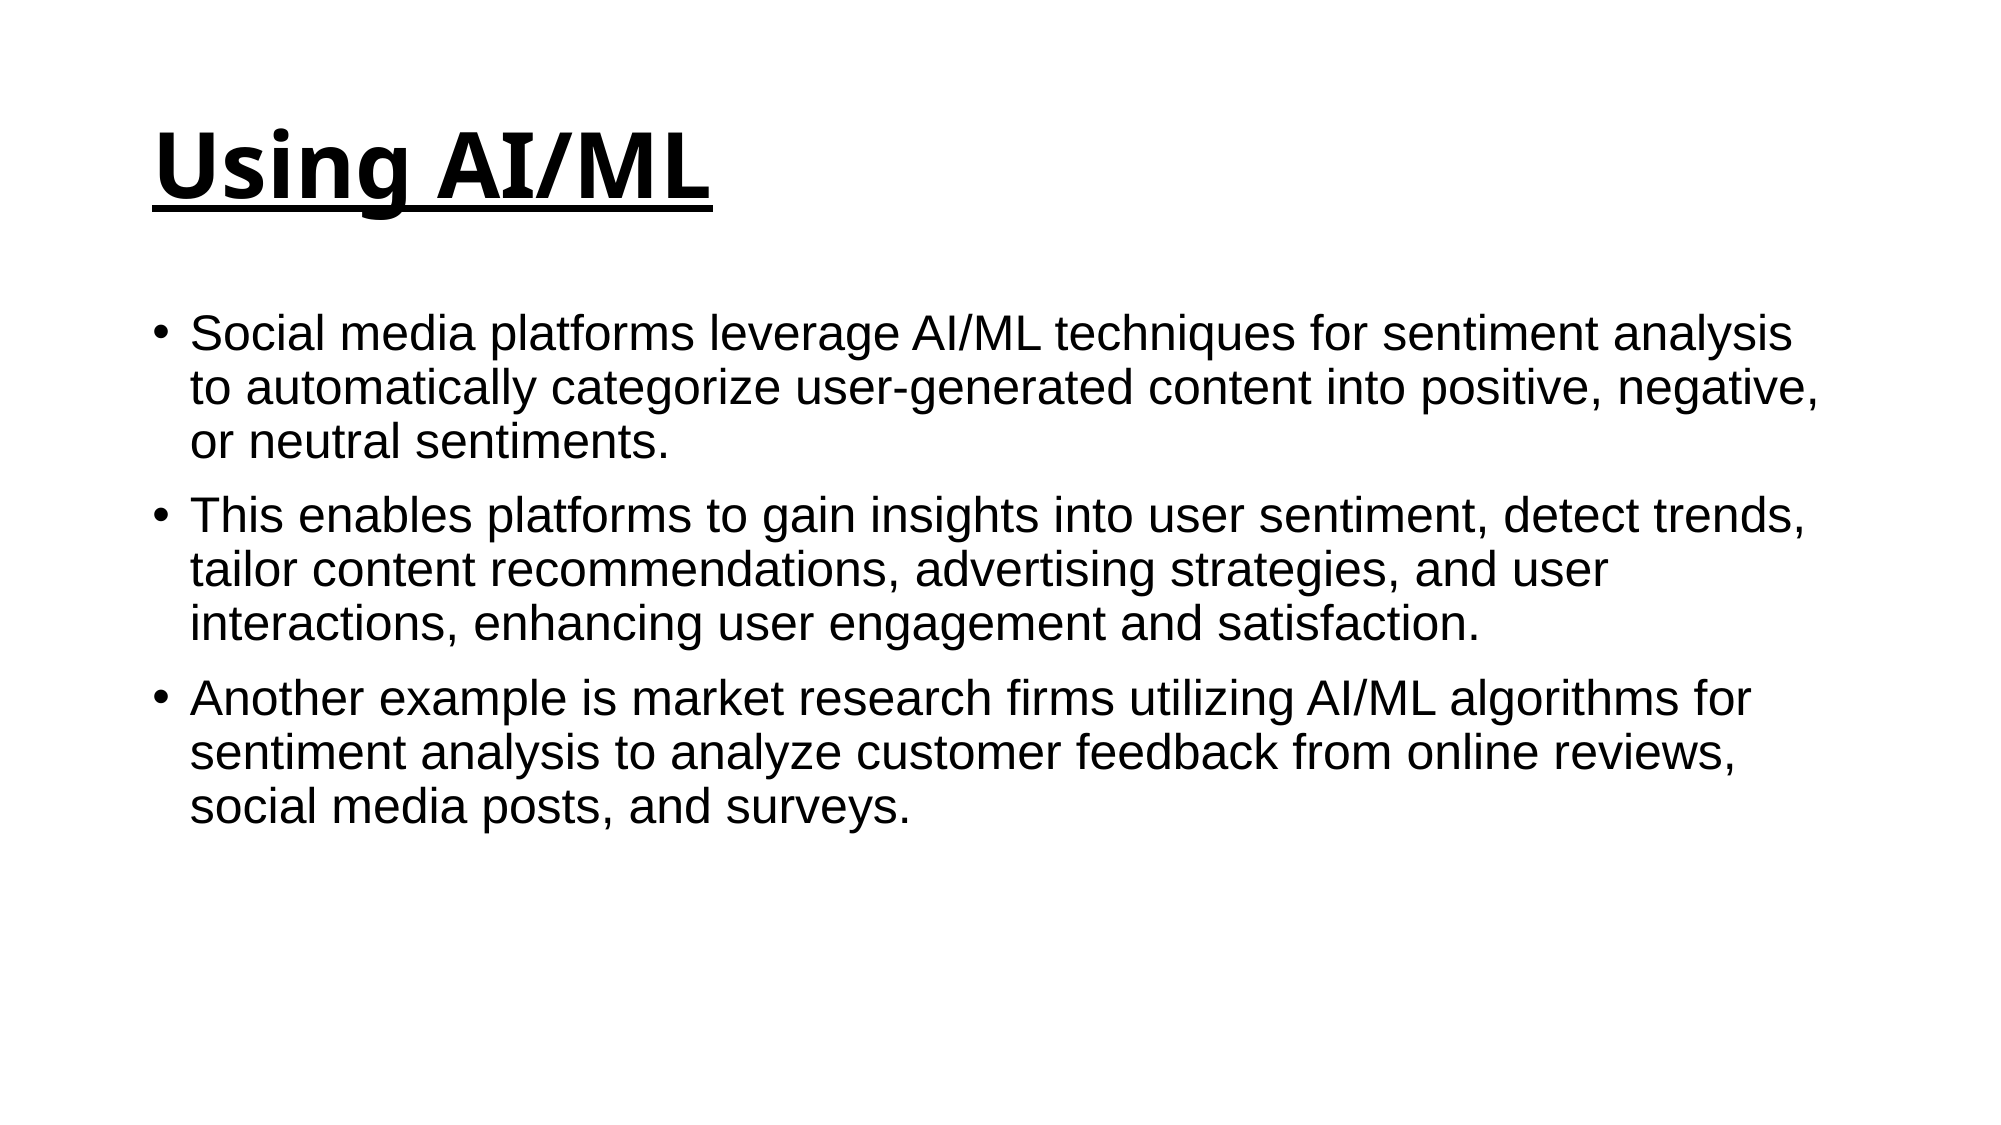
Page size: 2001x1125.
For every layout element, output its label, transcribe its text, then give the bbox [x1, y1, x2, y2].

title Using AI/ML [137, 59, 1863, 278]
list Social media platforms leverage AI/ML techniques for sentiment analysis to automatically categorize user-generated content into positive, negative, or neutral sentiments. This enables platforms to gain insights into user sentiment, detect trends, tailor content recommendations, advertising strategies, and user interactions, enhancing user engagement and satisfaction. Another example is market research firms utilizing AI/ML algorithms for sentiment analysis to analyze customer feedback from online reviews, social media posts, and surveys. [137, 299, 1863, 1014]
